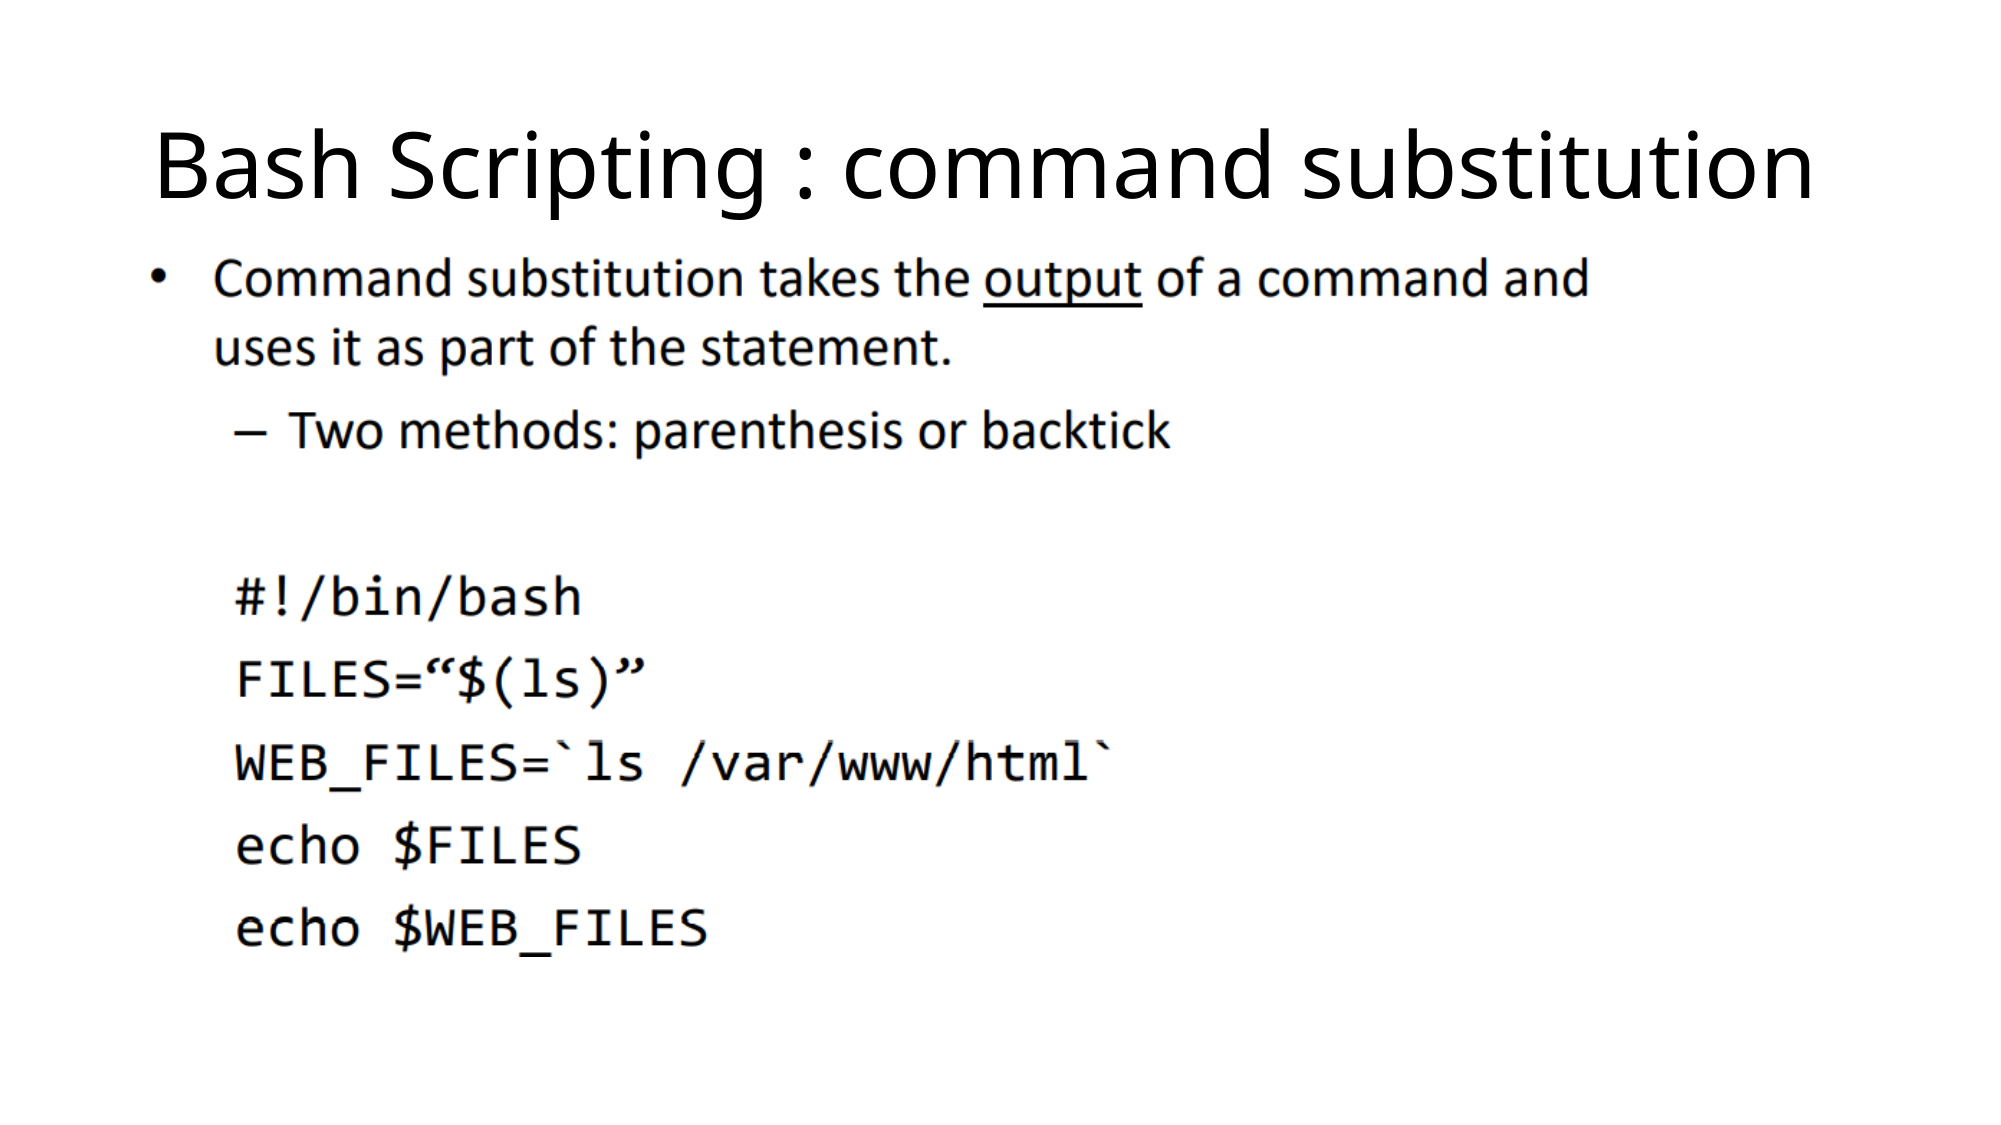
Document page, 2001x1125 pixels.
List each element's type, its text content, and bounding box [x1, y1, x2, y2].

title Bash Scripting : command substitution [137, 59, 1863, 278]
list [137, 243, 1607, 958]
